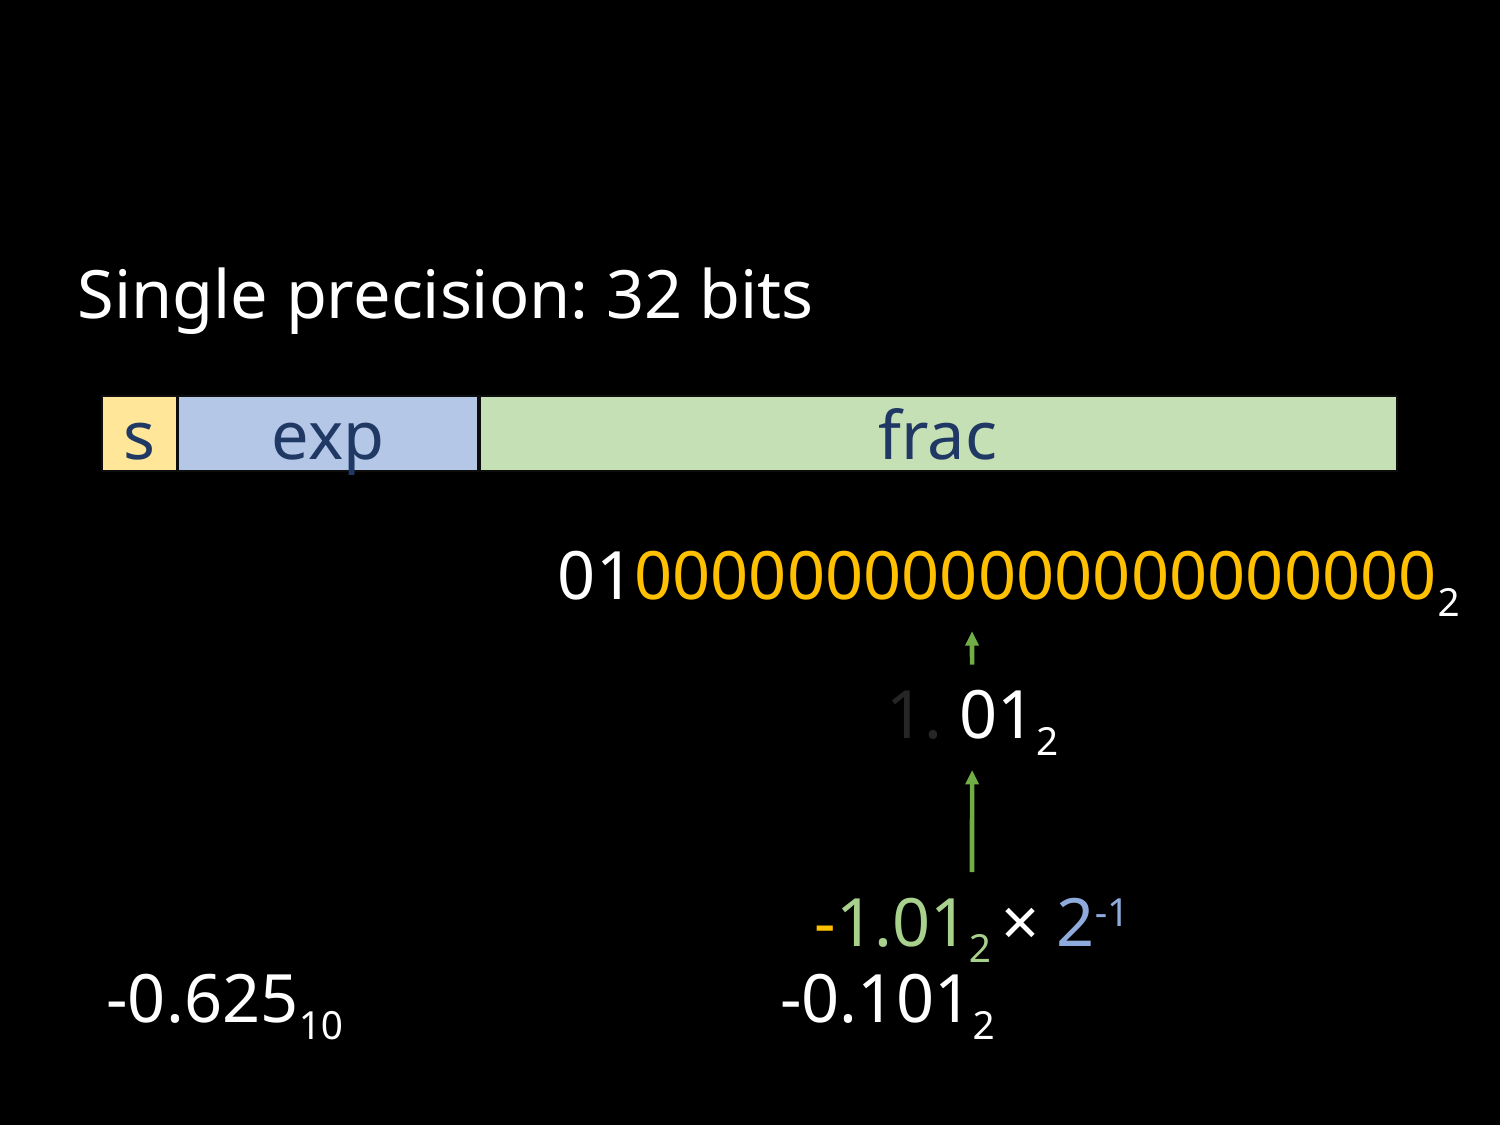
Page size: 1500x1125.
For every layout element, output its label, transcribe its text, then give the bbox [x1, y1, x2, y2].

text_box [101, 395, 1397, 471]
text_box 1. 012 [871, 664, 1073, 771]
text_box 1. 010000000000000000000002 [469, 525, 1475, 632]
text_box Single precision: 32 bits [63, 244, 830, 340]
text_box -0.62510 [91, 948, 358, 1055]
text_box -1.012 × 2-1 [800, 872, 1145, 978]
text_box -0.1012 [765, 948, 1010, 1055]
